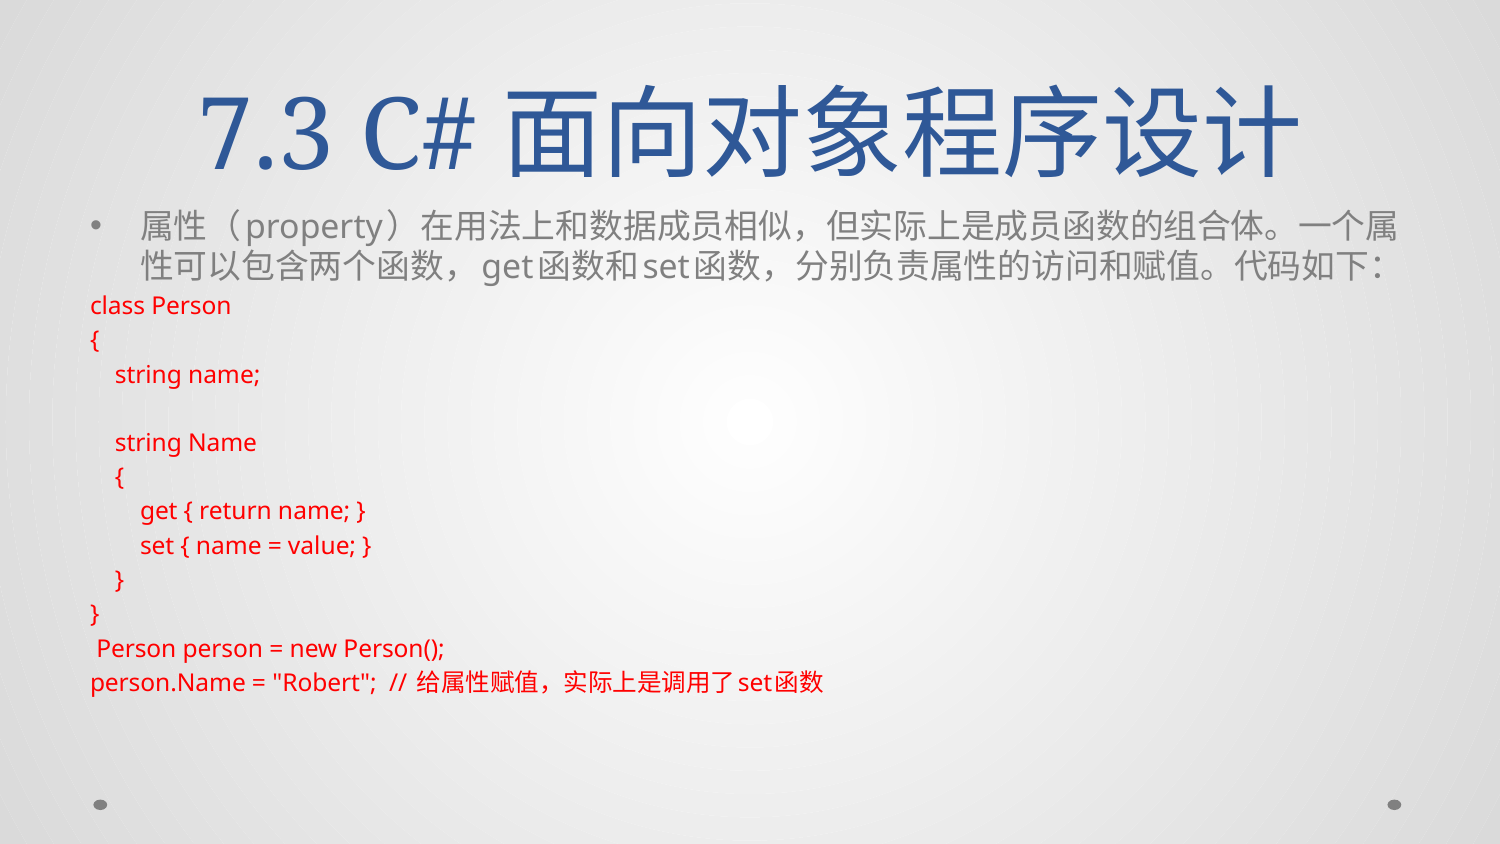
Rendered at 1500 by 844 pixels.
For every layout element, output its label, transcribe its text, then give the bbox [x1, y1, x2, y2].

title 7.3 C#面向对象程序设计 [75, 0, 1425, 196]
list 属性（property）在用法上和数据成员相似，但实际上是成员函数的组合体。一个属性可以包含两个函数，get函数和set函数，分别负责属性的访问和赋值。代码如下： class Person { string name; string Name { get { return name; } set { name = value; } } } Person person = new Person(); person.Name = "Robert"; // 给属性赋值，实际上是调用了set函数 [75, 196, 1425, 754]
